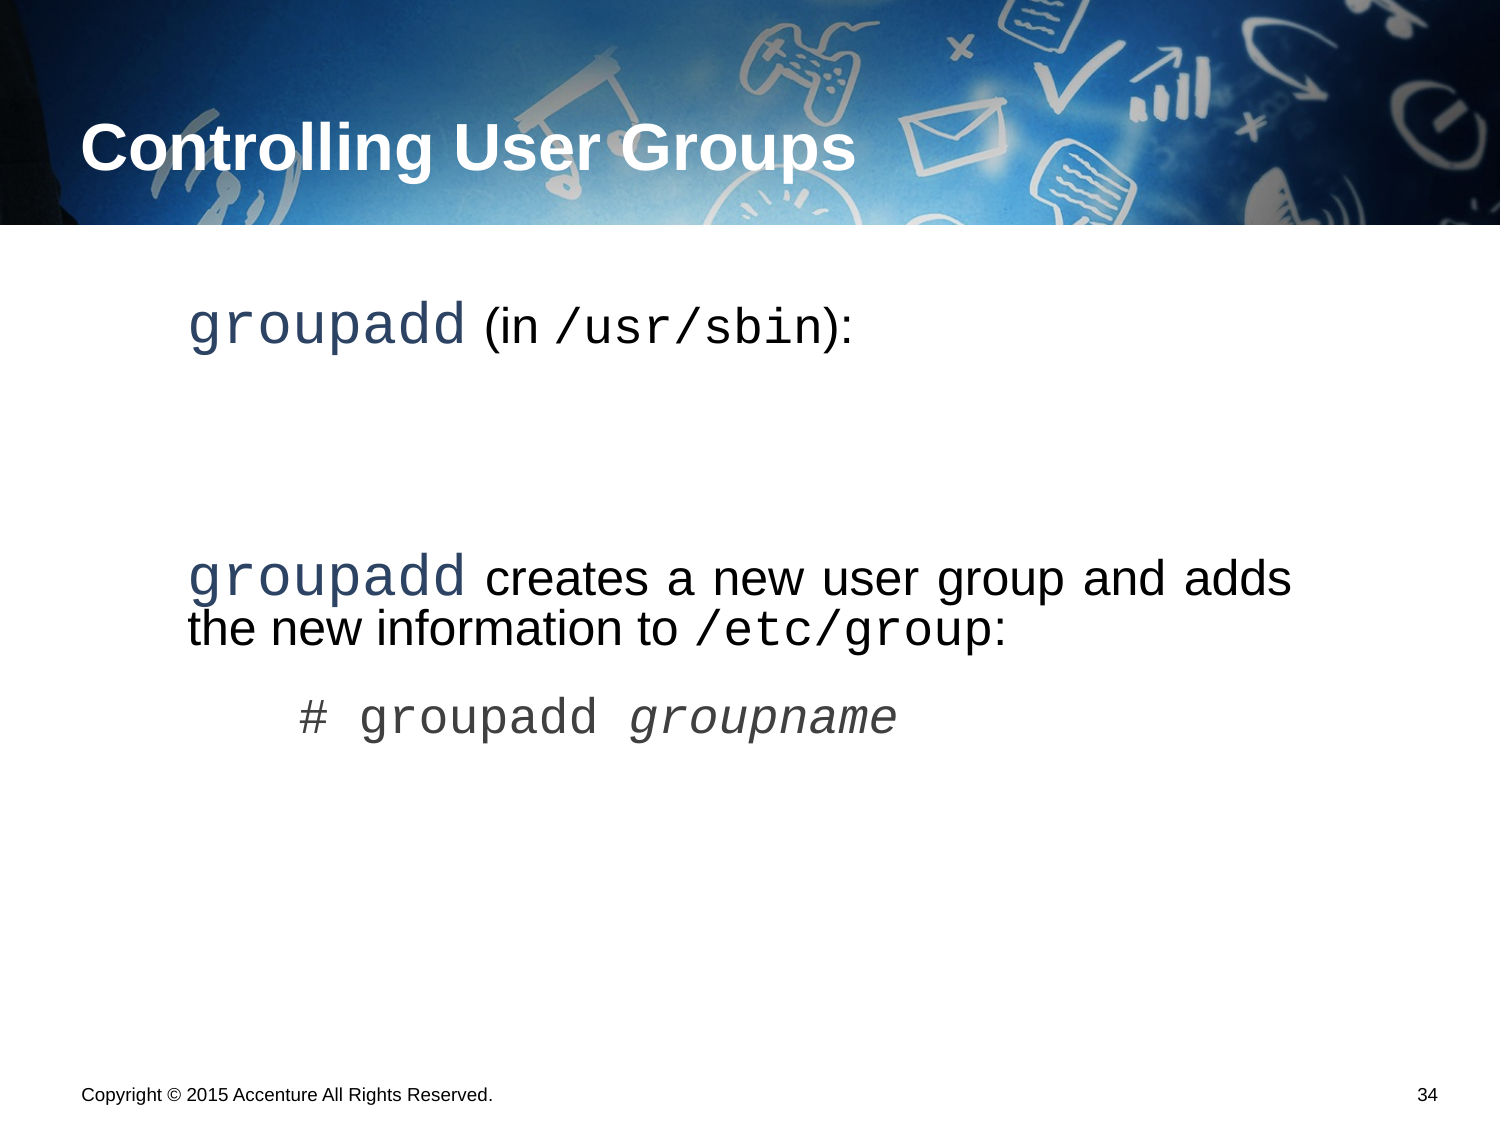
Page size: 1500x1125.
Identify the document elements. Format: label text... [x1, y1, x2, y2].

picture [0, 0, 1500, 225]
title Controlling User Groups [64, 20, 1441, 194]
footer Copyright © 2015 Accenture All Rights Reserved. [65, 1036, 804, 1113]
slide_number 33 [1174, 1067, 1454, 1114]
text_box groupadd (in /usr/sbin): [172, 291, 934, 363]
text_box # groupadd groupname [283, 688, 1222, 751]
text_box groupadd creates a new user group and adds the new information to /etc/group: [172, 543, 1308, 663]
